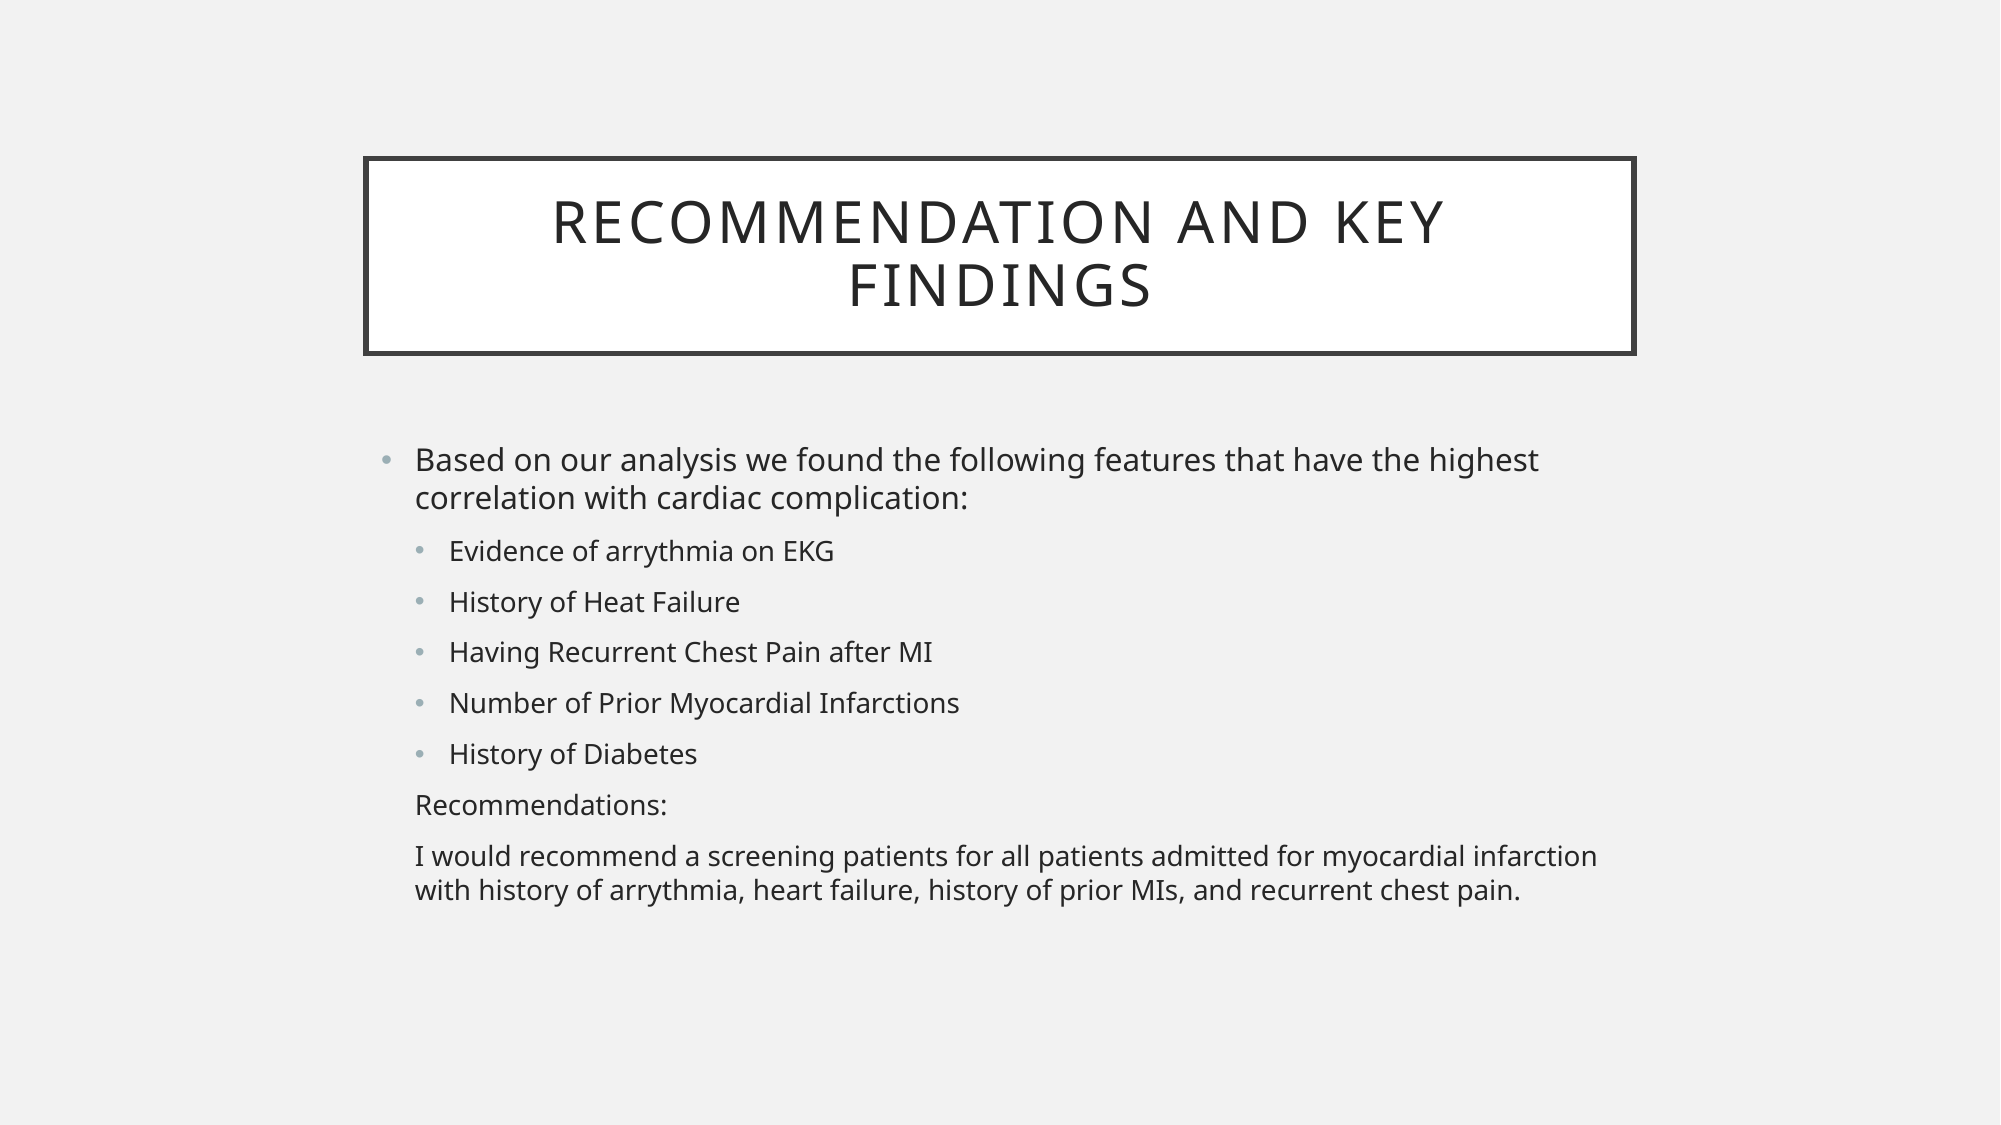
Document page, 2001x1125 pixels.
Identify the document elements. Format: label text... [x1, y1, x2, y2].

list Based on our analysis we found the following features that have the highest correlation with cardiac complication: Evidence of arrythmia on EKG History of Heat Failure Having Recurrent Chest Pain after MI Number of Prior Myocardial Infarctions History of Diabetes Recommendations: I would recommend a screening patients for all patients admitted for myocardial infarction with history of arrythmia, heart failure, history of prior MIs, and recurrent chest pain. [366, 432, 1634, 942]
title Recommendation and key findings [363, 156, 1637, 356]
